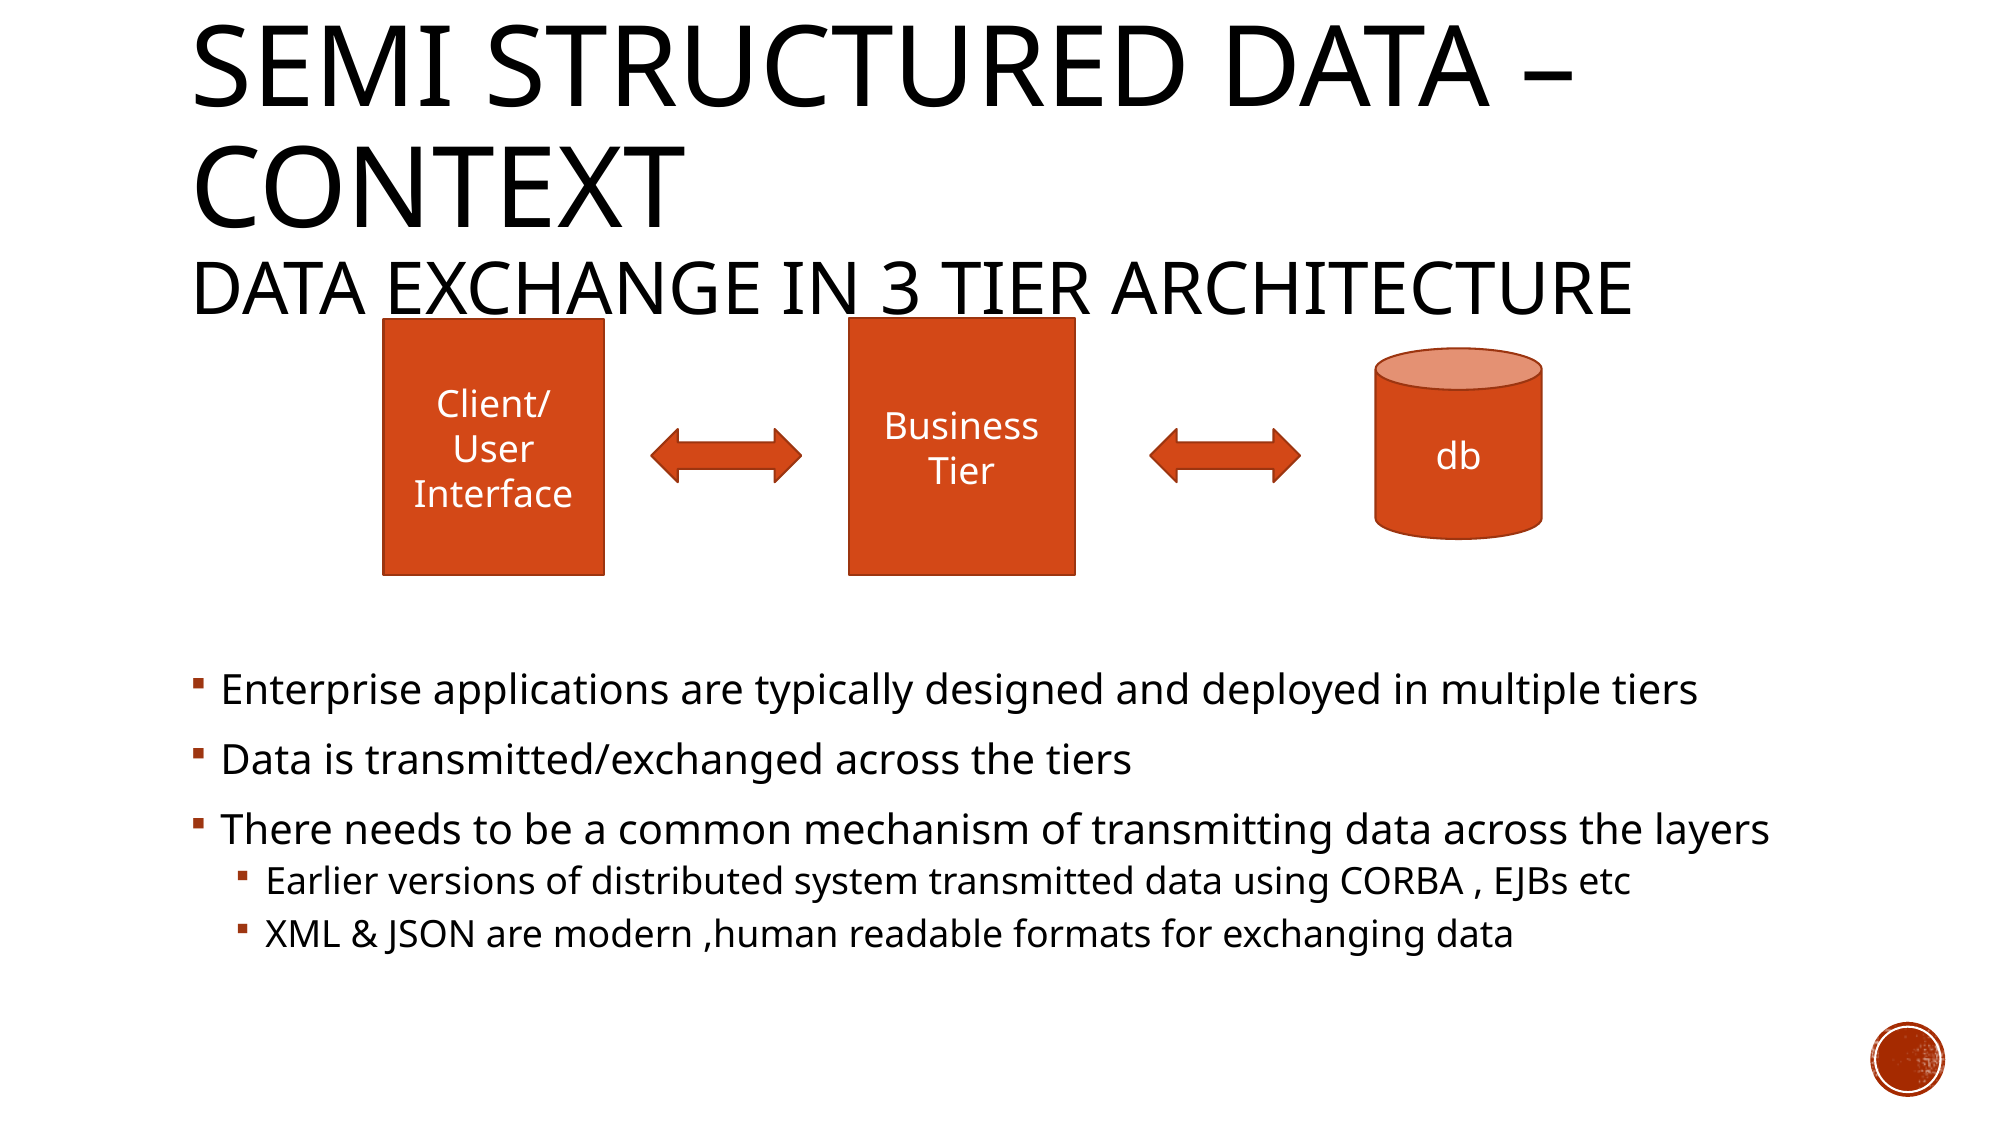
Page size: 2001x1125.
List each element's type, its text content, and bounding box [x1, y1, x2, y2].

title Semi structured data – context Data Exchange in 3 tier architecture [175, 37, 1826, 302]
text_box [650, 428, 802, 484]
text_box [1149, 428, 1301, 484]
text_box db [1374, 347, 1543, 541]
text_box Client/ User Interface [382, 318, 605, 576]
text_box Business Tier [848, 317, 1076, 576]
list Enterprise applications are typically designed and deployed in multiple tiers Data is transmitted/exchanged across the tiers There needs to be a common mechanism of transmitting data across the layers Earlier versions of distributed system transmitted data using CORBA , EJBs etc XML & JSON are modern ,human readable formats for exchanging data [175, 660, 1933, 1013]
